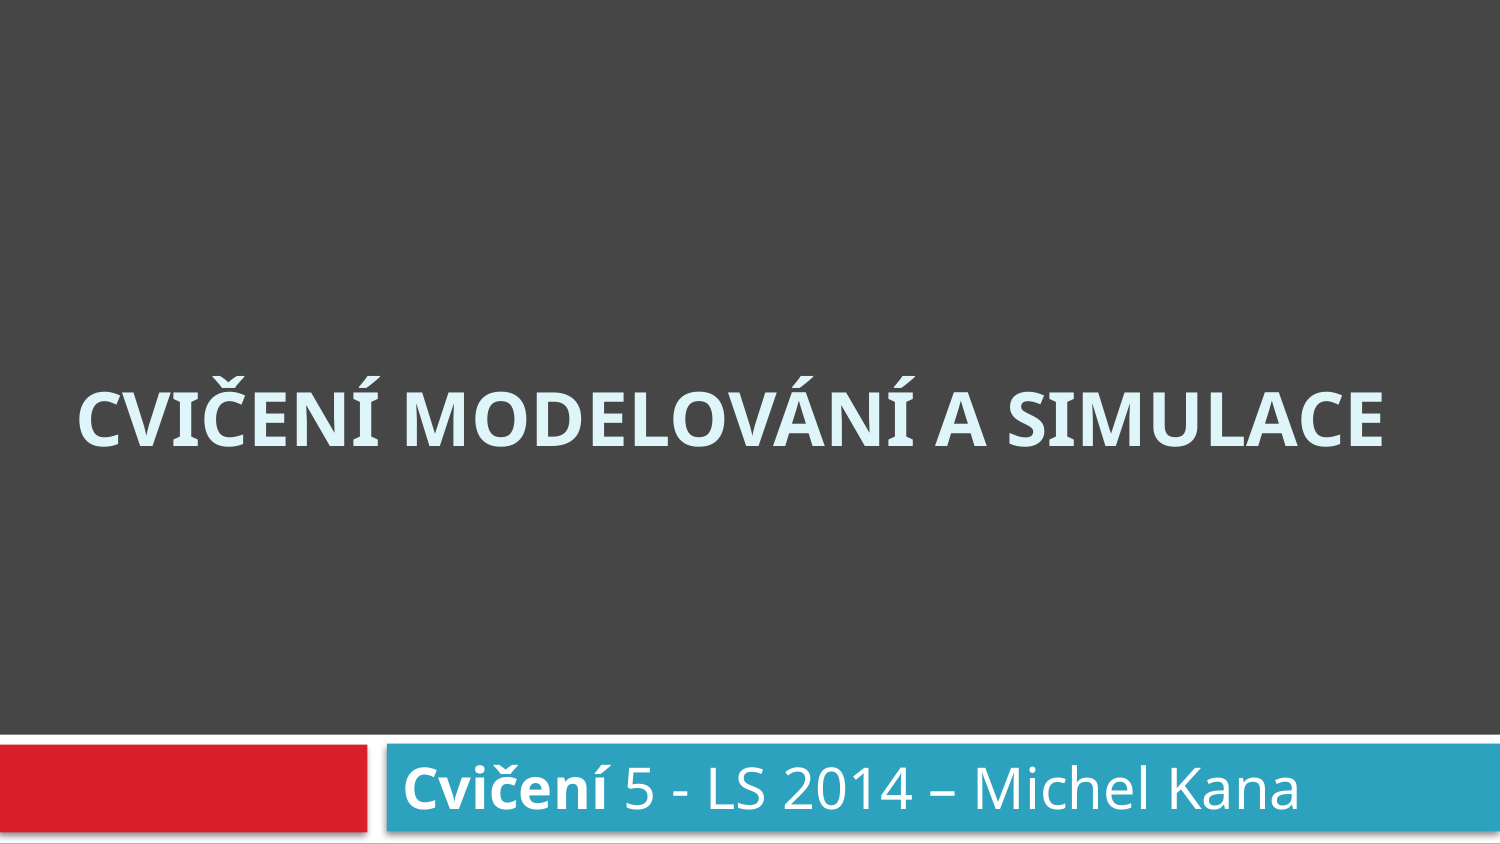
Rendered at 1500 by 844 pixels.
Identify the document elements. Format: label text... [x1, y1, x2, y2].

title cvičení Modelování a simulace [24, 171, 1438, 469]
subtitle Cvičení 5 - LS 2014 – Michel Kana [387, 744, 1457, 829]
